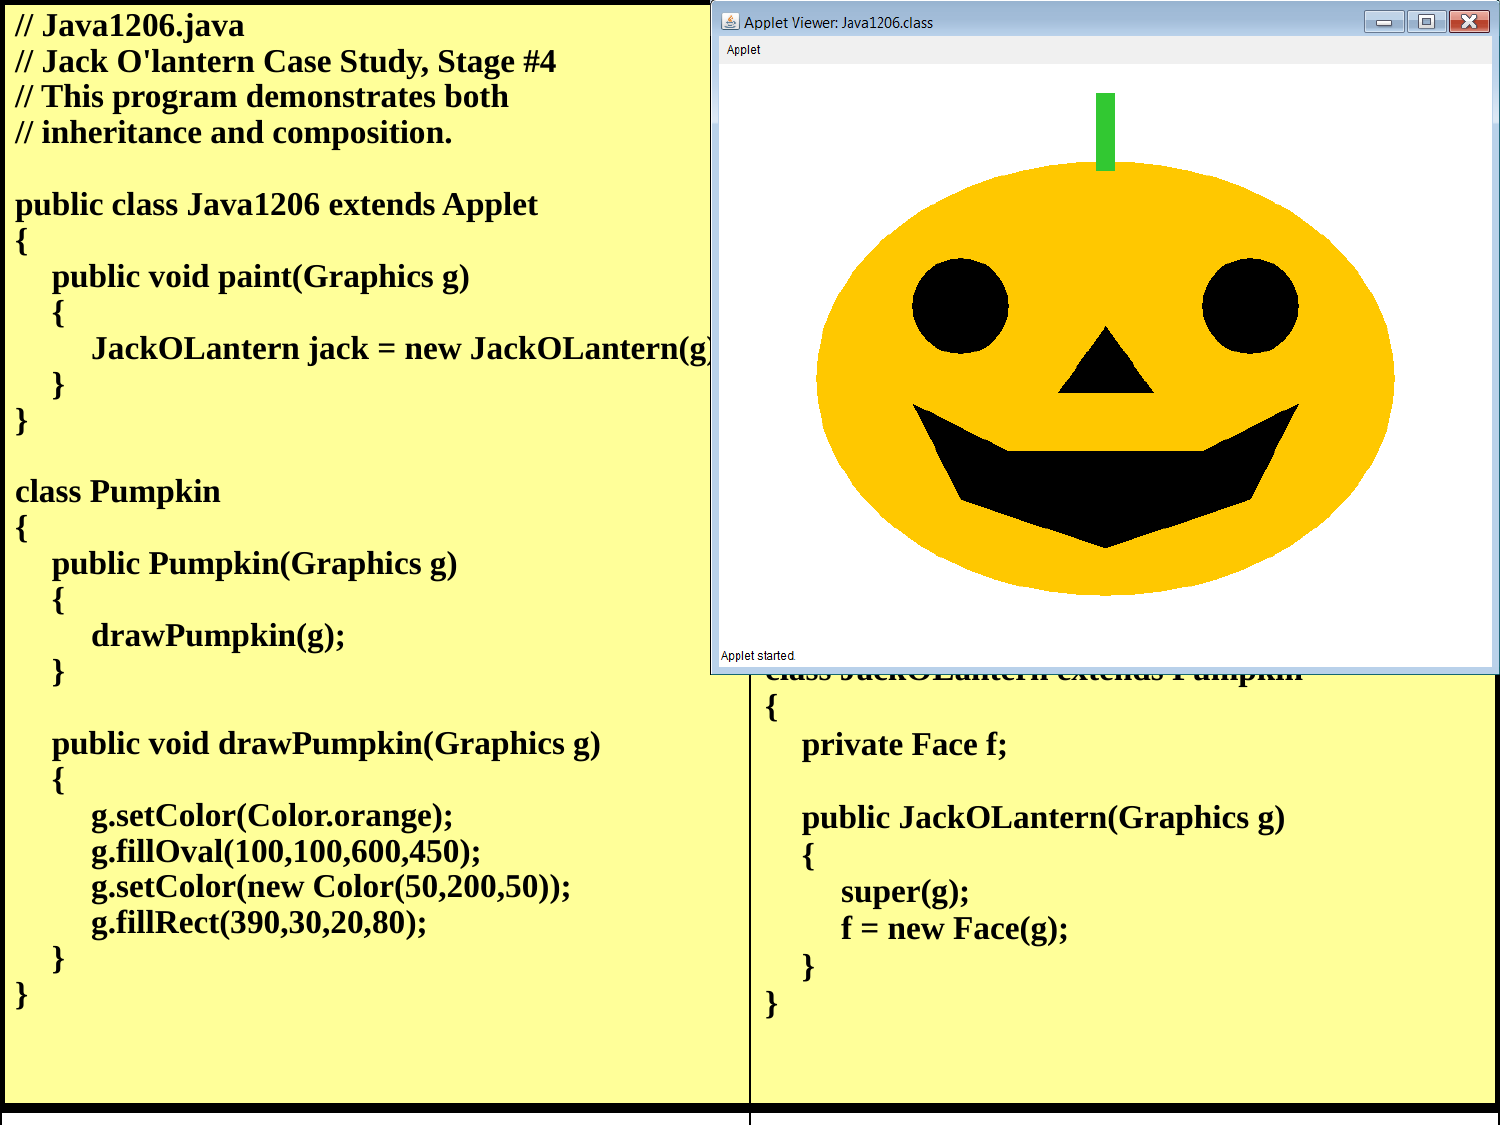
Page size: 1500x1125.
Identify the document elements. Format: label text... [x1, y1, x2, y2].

table_header class Face { // same as the previous program } class JackOLantern extends Pumpkin { private Face f; public JackOLantern(Graphics g) { super(g); f = new Face(g); } } [751, 683, 1498, 1125]
picture [709, 0, 1500, 676]
table_header // Java1206.java // Jack O'lantern Case Study, Stage #4 // This program demonstrates both // inheritance and composition. public class Java1206 extends Applet { public void paint(Graphics g) { JackOLantern jack = new JackOLantern(g); } } class Pumpkin { public Pumpkin(Graphics g) { drawPumpkin(g); } public void drawPumpkin(Graphics g) { g.setColor(Color.orange); g.fillOval(100,100,600,450); g.setColor(new Color(50,200,50)); g.fillRect(390,30,20,80); } } [2, 2, 749, 1125]
